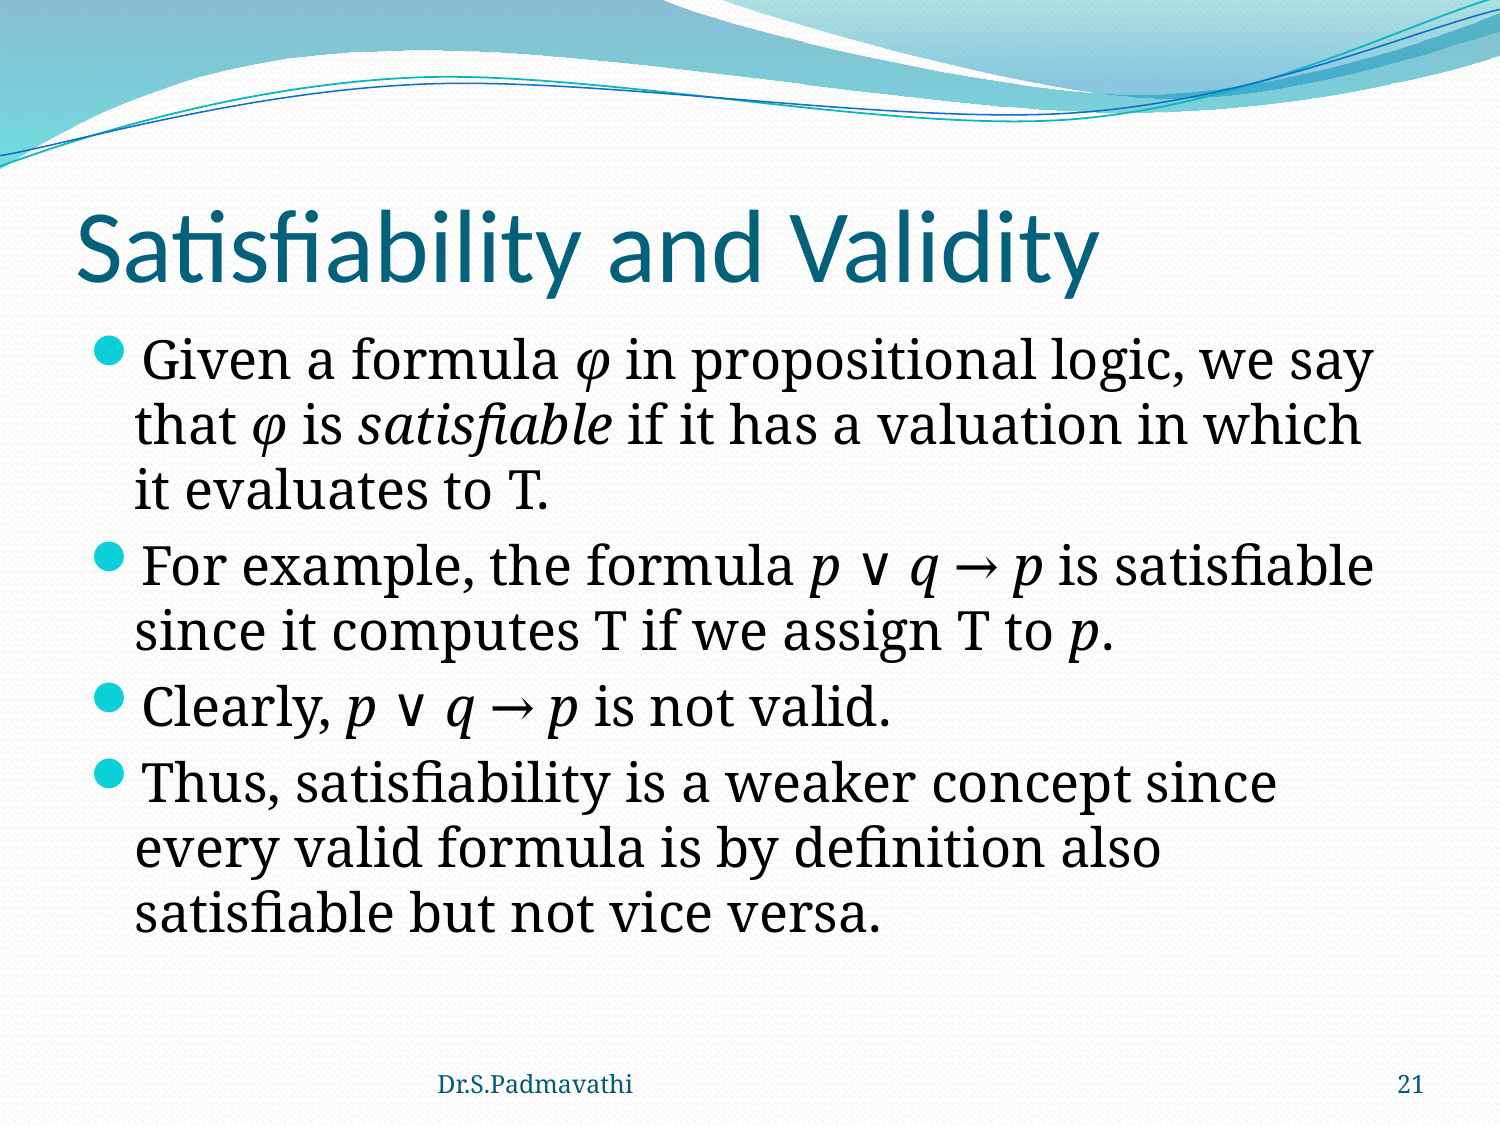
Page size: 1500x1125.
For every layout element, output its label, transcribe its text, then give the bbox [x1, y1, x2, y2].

footer Dr.S.Padmavathi [437, 1042, 988, 1103]
title Satisfiability and Validity [75, 115, 1425, 303]
list Given a formula φ in propositional logic, we say that φ is satisfiable if it has a valuation in which it evaluates to T. For example, the formula p ∨ q → p is satisfiable since it computes T if we assign T to p. Clearly, p ∨ q → p is not valid. Thus, satisfiability is a weaker concept since every valid formula is by definition also satisfiable but not vice versa. [75, 317, 1425, 1038]
slide_number 21 [1299, 1042, 1425, 1103]
